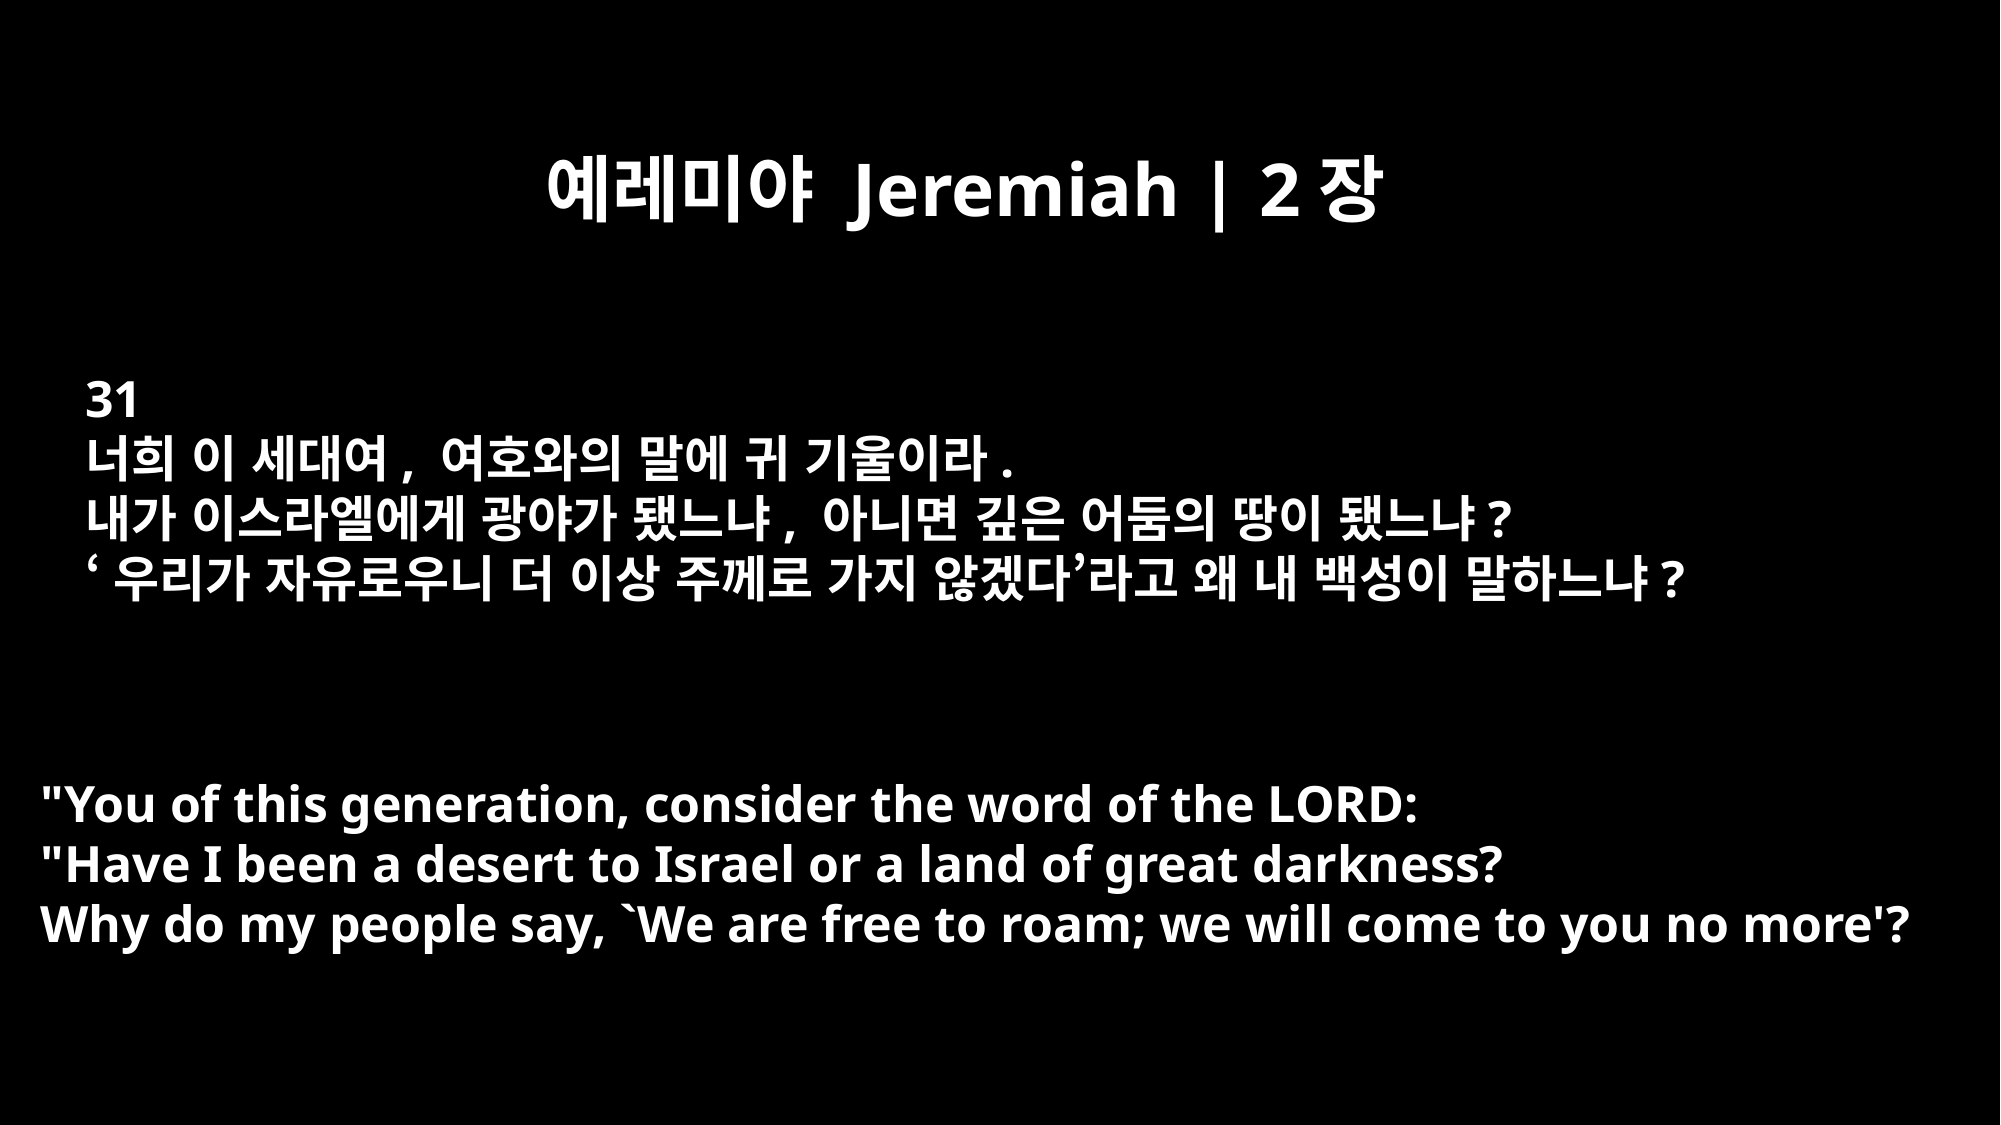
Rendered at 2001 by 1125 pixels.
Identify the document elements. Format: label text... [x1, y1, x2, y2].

text_box 예레미야 Jeremiah | 2장 [530, 136, 1401, 239]
text_box "You of this generation, consider the word of the LORD: "Have I been a desert to Israel or a land of great darkness? Why do my people say, `We are free to roam; we will come to you no more'? [25, 764, 1926, 960]
text_box 31 너희 이 세대여, 여호와의 말에 귀 기울이라. 내가 이스라엘에게 광야가 됐느냐, 아니면 깊은 어둠의 땅이 됐느냐? ‘우리가 자유로우니 더 이상 주께로 가지 않겠다’라고 왜 내 백성이 말하느냐? [70, 359, 1701, 615]
